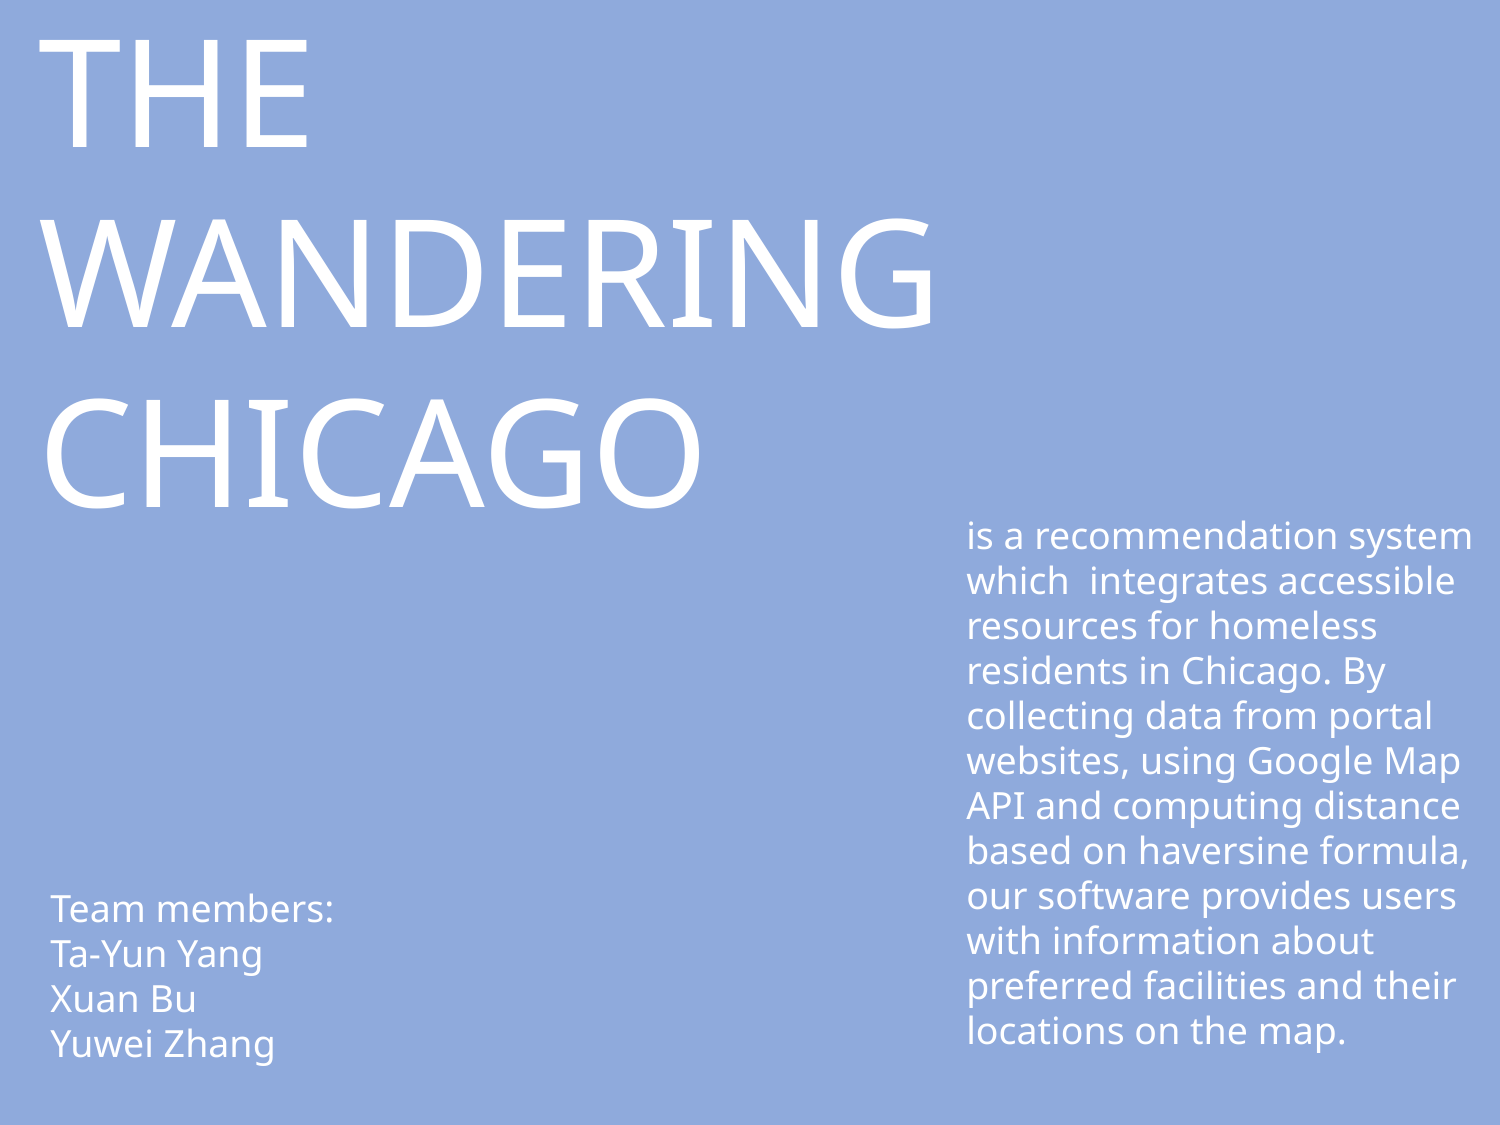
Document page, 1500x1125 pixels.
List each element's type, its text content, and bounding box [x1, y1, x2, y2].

text_box Team members: Ta-Yun Yang Xuan Bu Yuwei Zhang [35, 877, 724, 1073]
text_box is a recommendation system which integrates accessible resources for homeless residents in Chicago. By collecting data from portal websites, using Google Map API and computing distance based on haversine formula, our software provides users with information about preferred facilities and their locations on the map. [951, 504, 1500, 1125]
text_box THE WANDERING CHICAGO [23, 0, 1166, 545]
